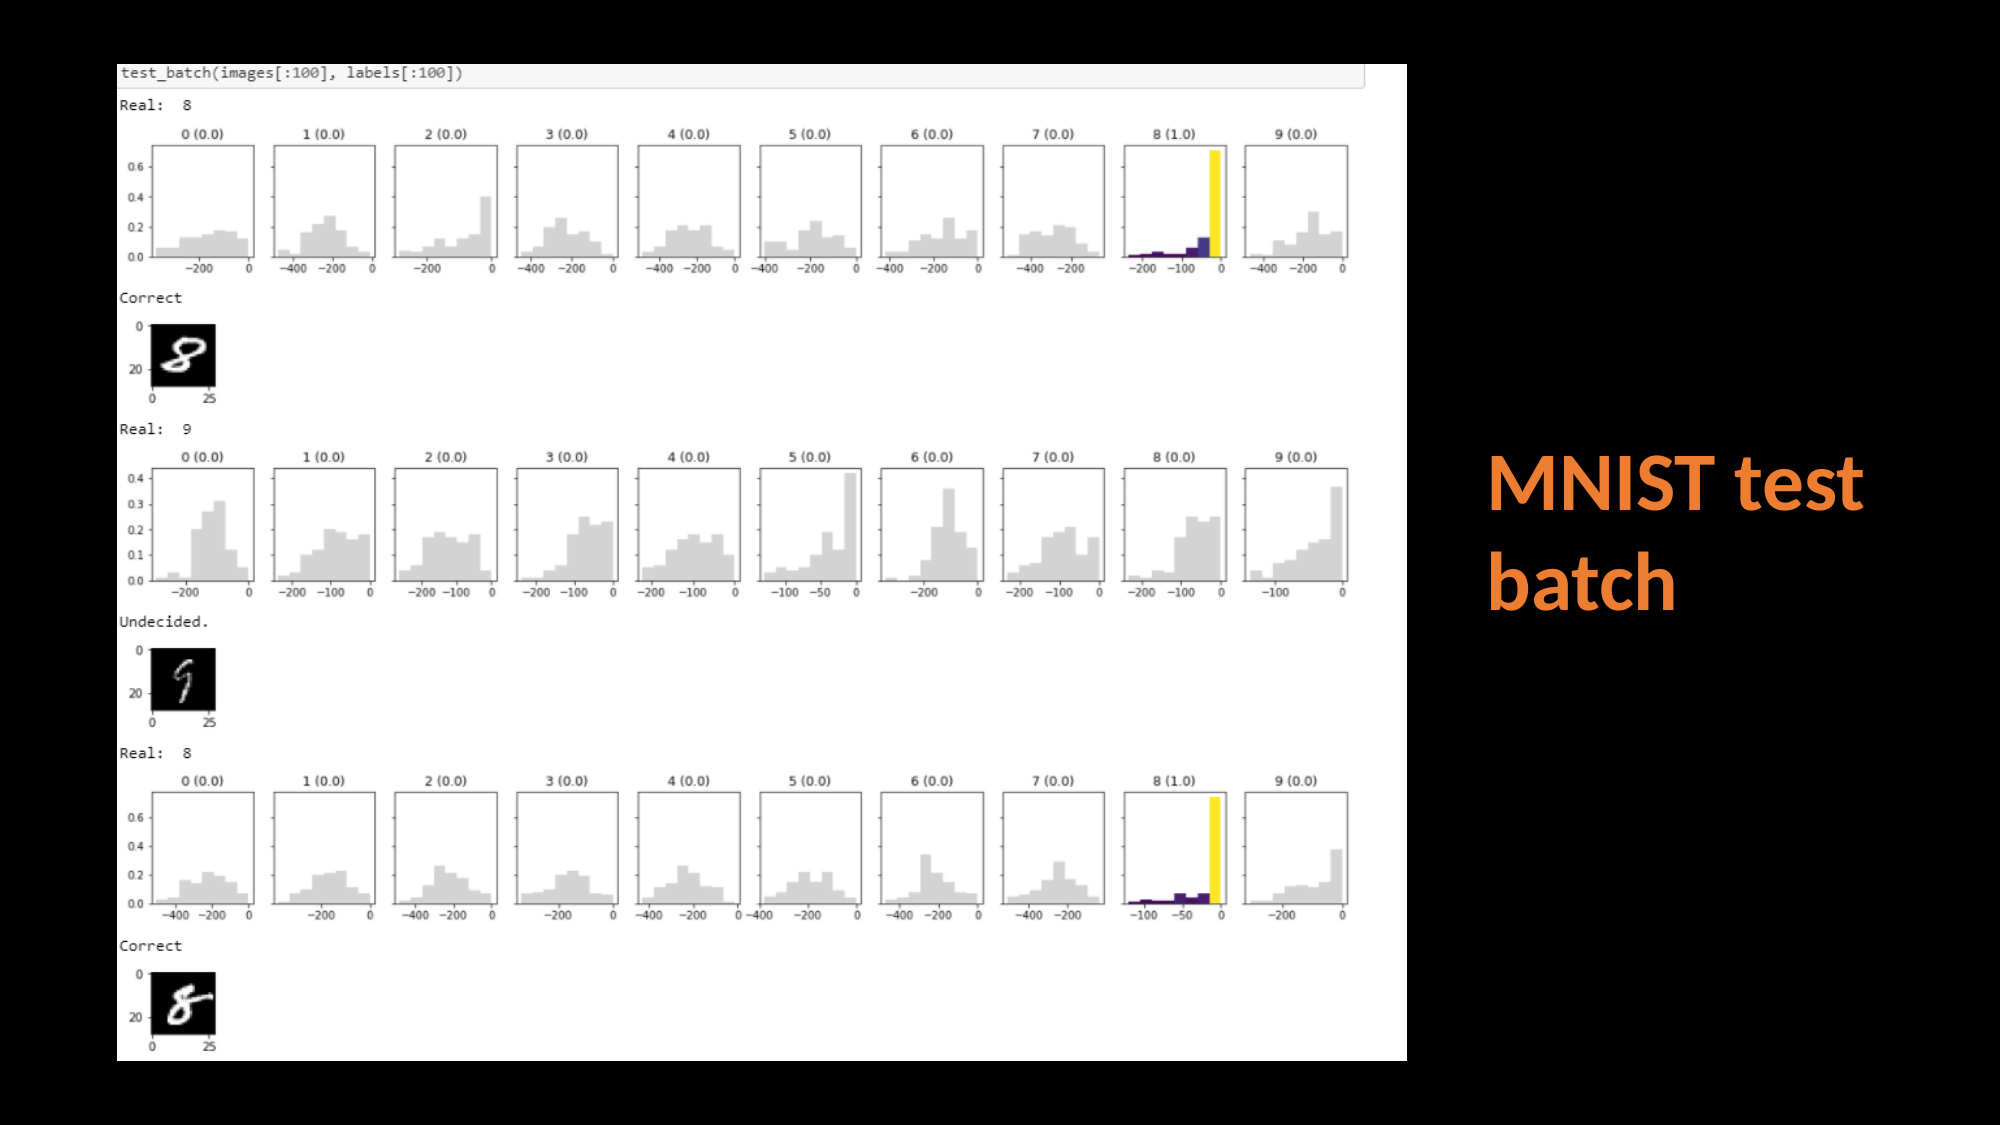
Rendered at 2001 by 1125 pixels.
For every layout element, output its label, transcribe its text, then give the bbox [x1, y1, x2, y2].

picture [117, 64, 1407, 1061]
text_box MNIST test batch [1471, 419, 2000, 635]
